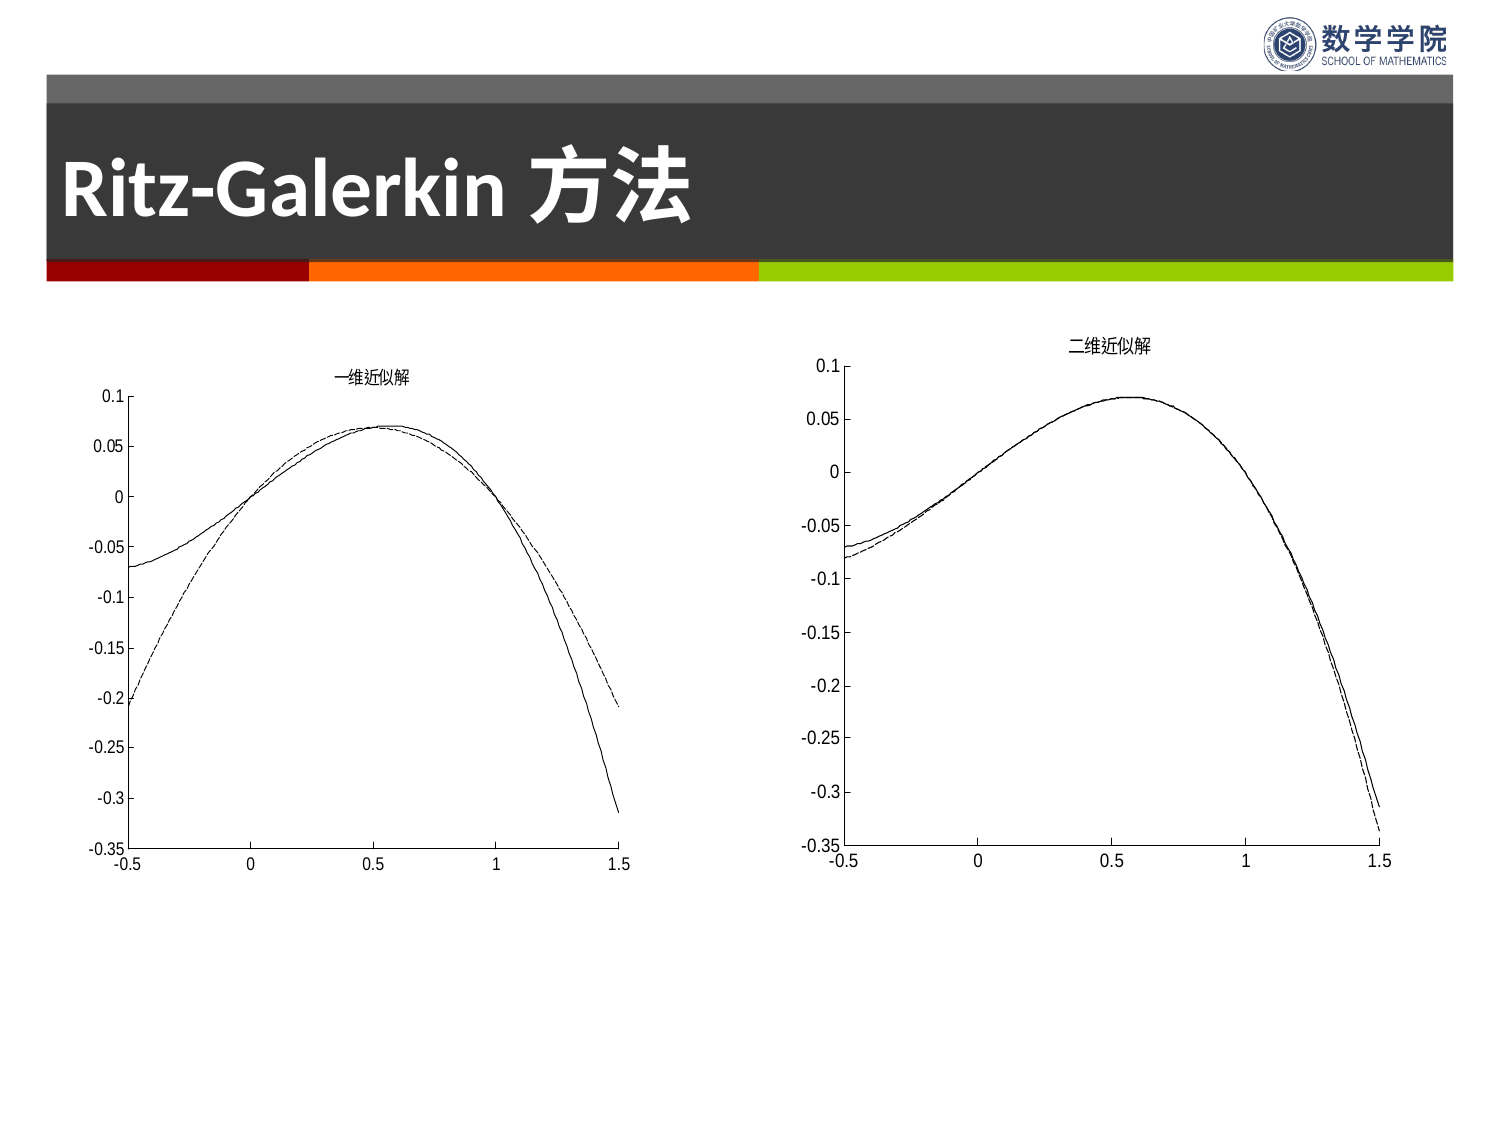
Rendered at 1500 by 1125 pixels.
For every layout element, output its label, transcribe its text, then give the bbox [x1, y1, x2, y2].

picture [754, 322, 1447, 912]
picture [1263, 17, 1447, 71]
picture [46, 354, 681, 912]
title Ritz-Galerkin方法 [46, 103, 1454, 263]
